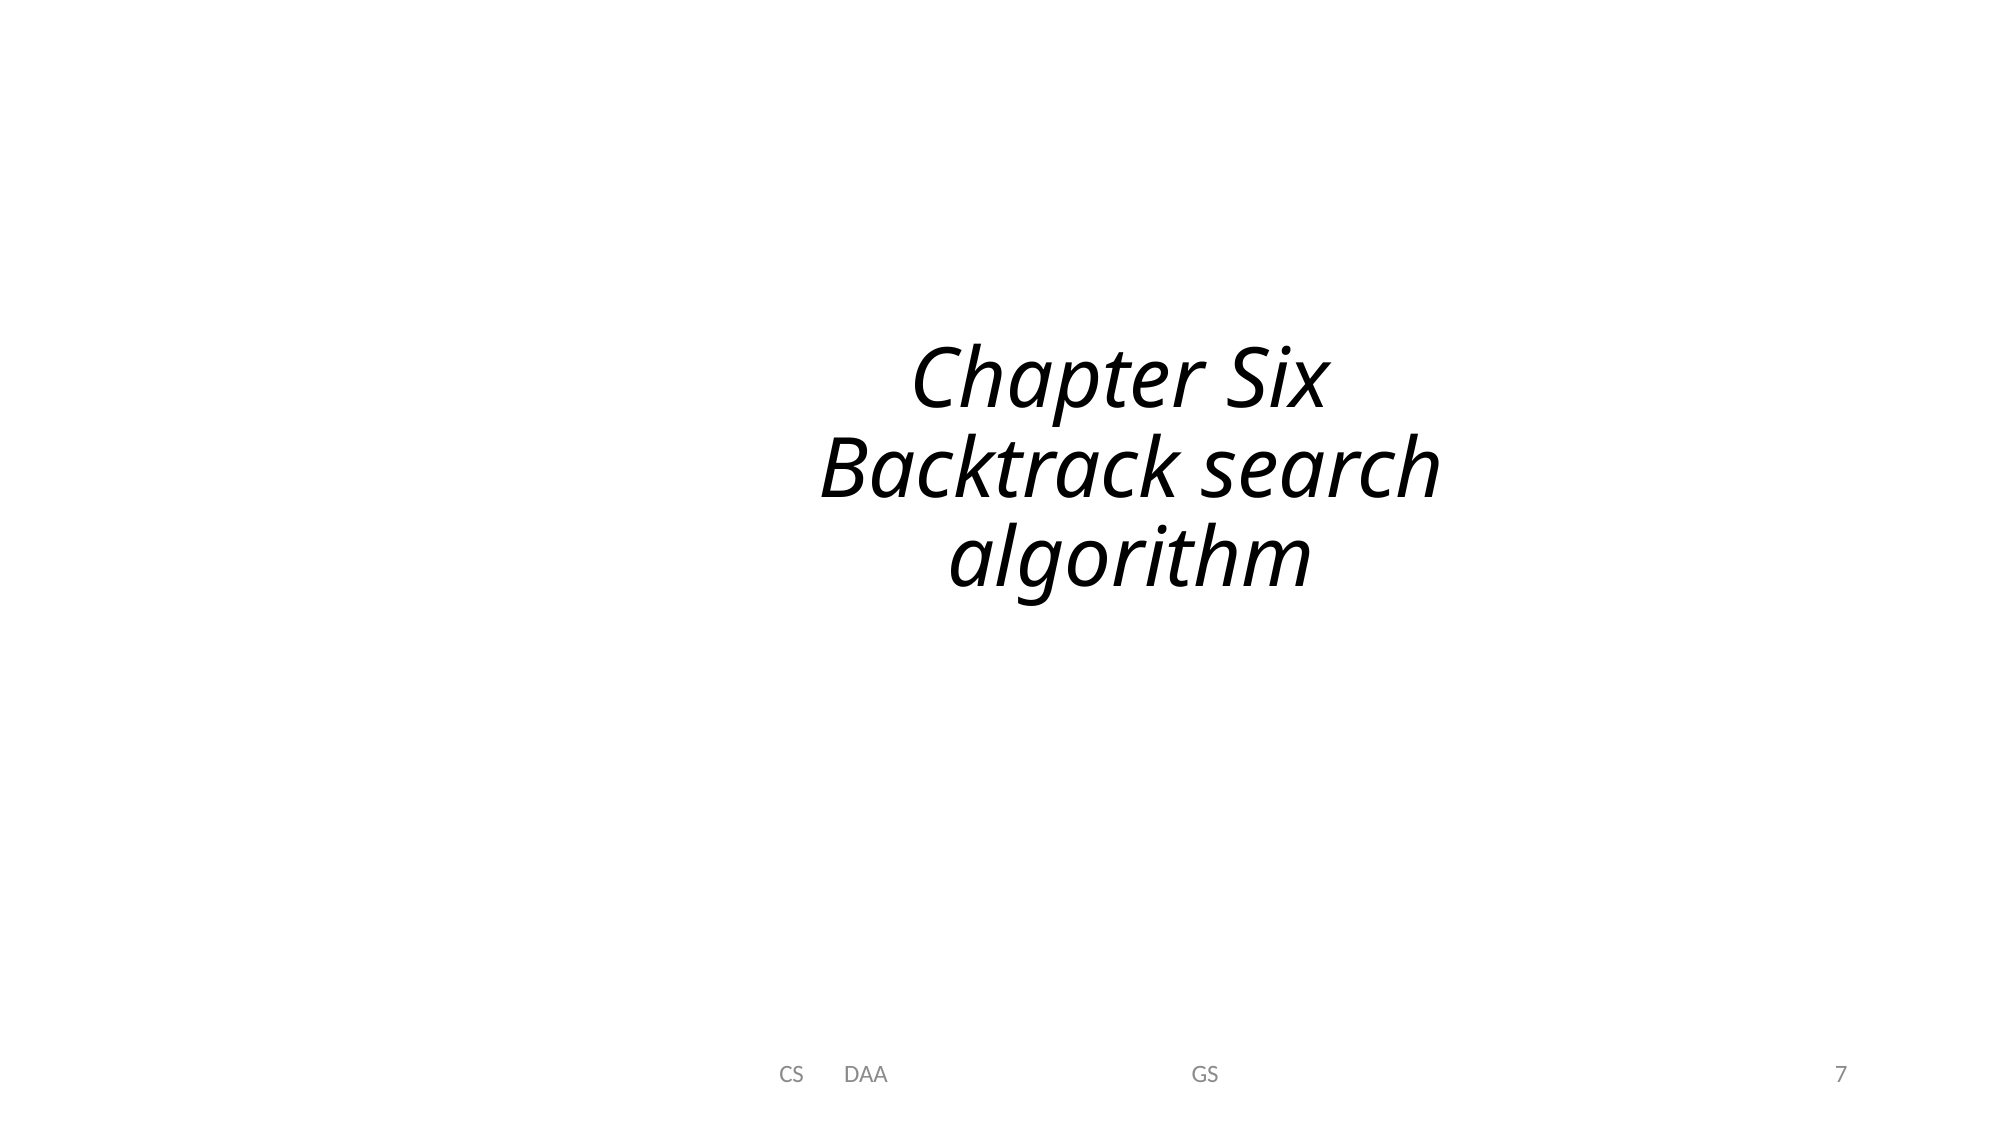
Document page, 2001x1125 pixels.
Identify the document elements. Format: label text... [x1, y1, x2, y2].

title Chapter Six Backtrack search algorithm [624, 224, 1638, 613]
slide_number 7 [1412, 1042, 1863, 1103]
footer CS DAA GS [662, 1042, 1338, 1103]
